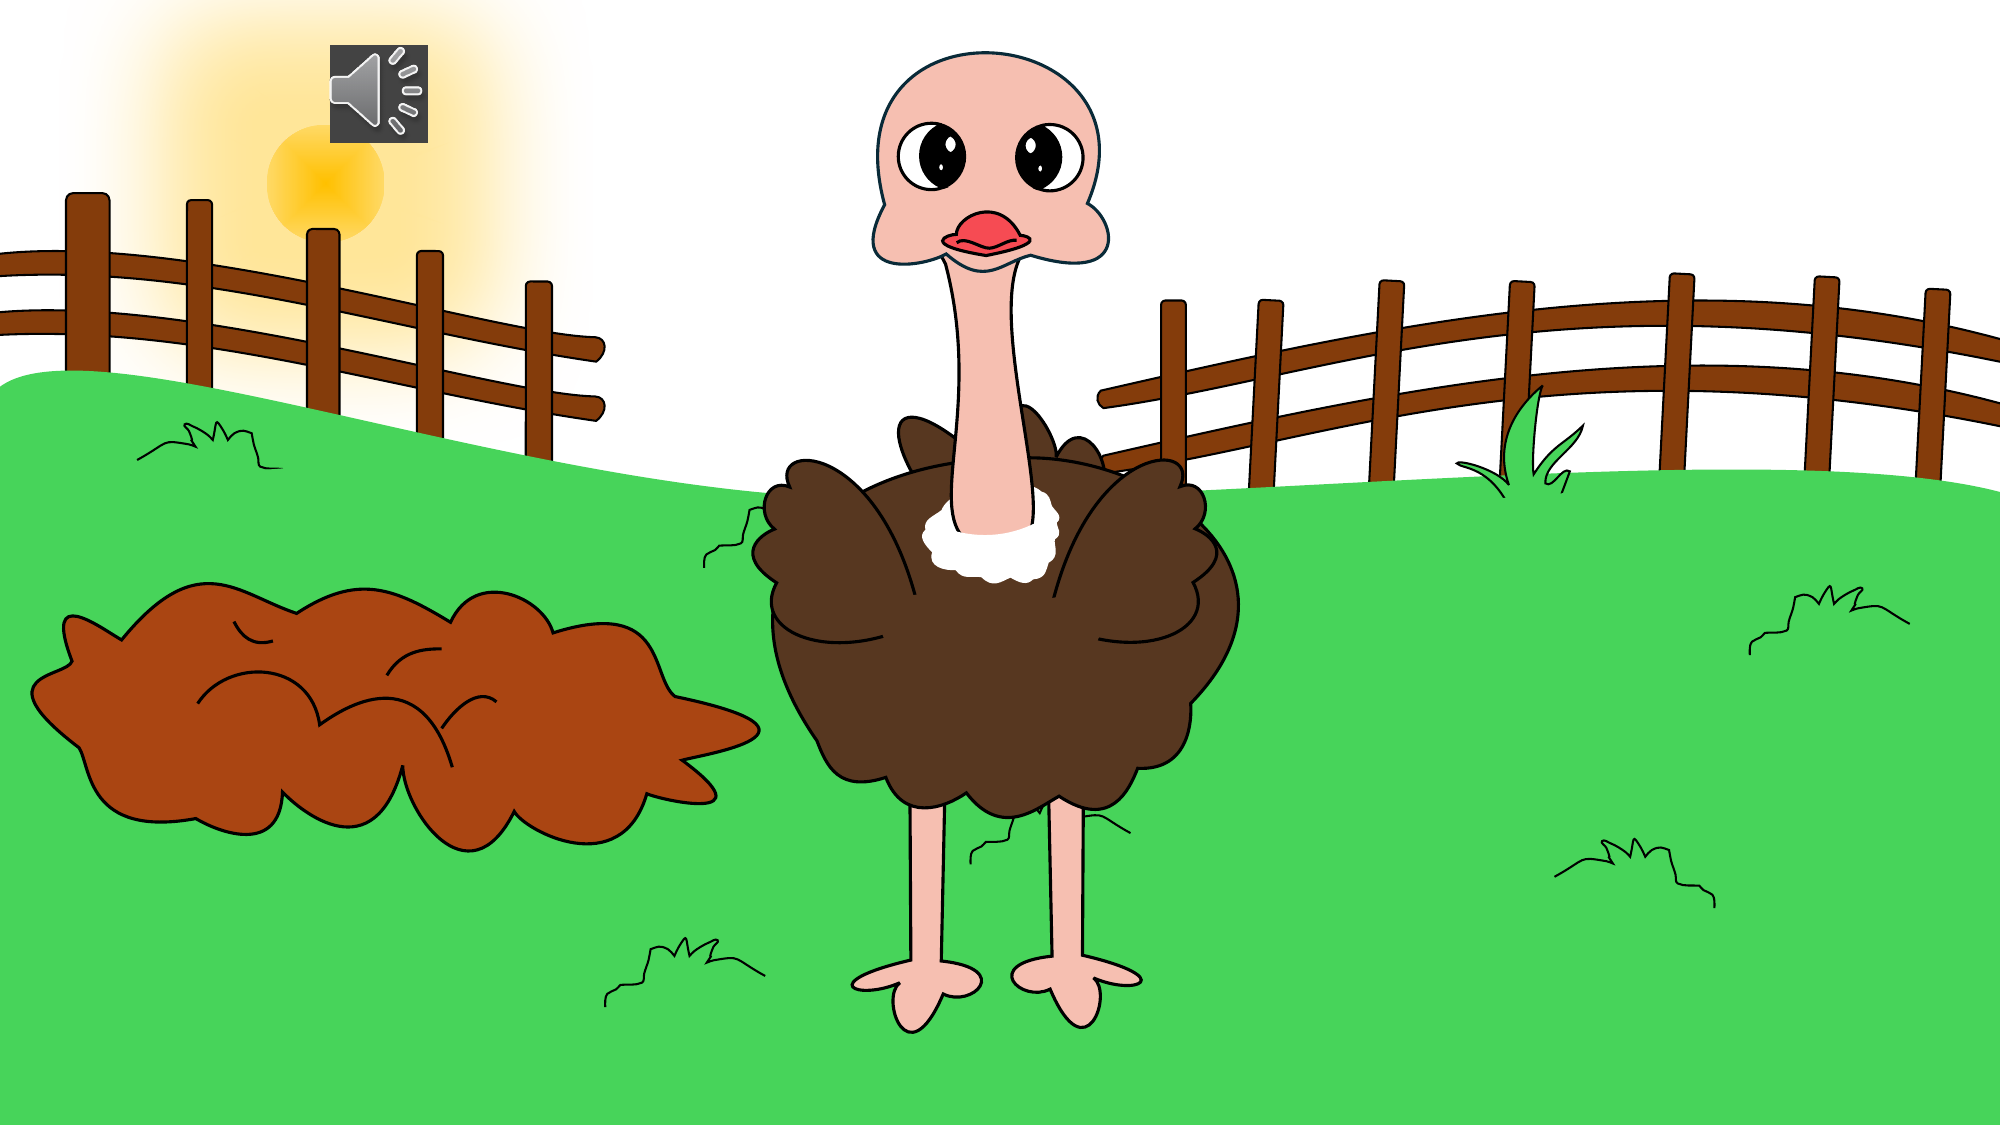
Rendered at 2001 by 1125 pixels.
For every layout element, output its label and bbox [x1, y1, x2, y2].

text_box [755, 52, 1240, 1033]
text_box [0, 192, 2000, 1125]
picture [328, 43, 430, 145]
text_box [31, 583, 760, 852]
text_box [214, 75, 454, 192]
